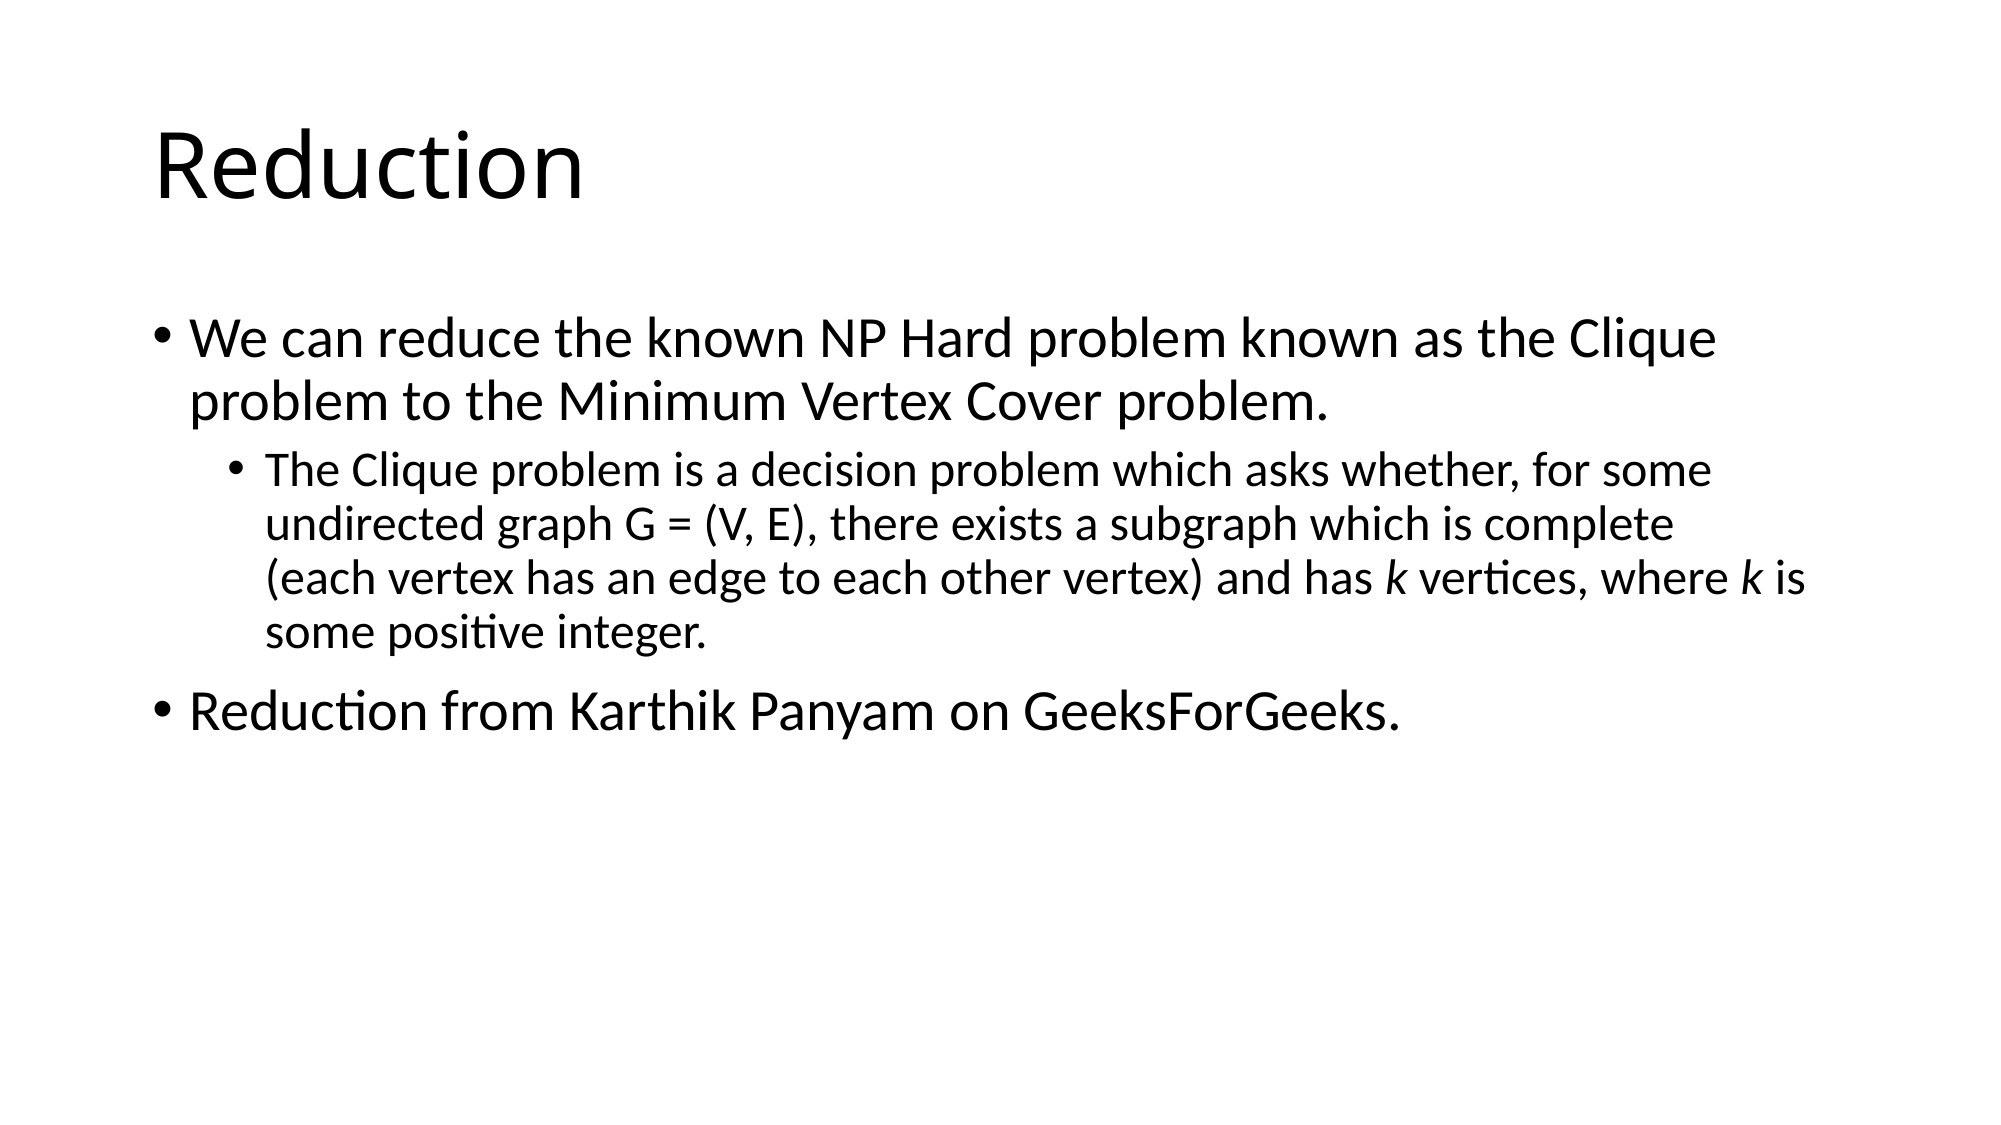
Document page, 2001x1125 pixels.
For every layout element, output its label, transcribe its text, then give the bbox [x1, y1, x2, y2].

title Reduction [137, 59, 1863, 278]
list We can reduce the known NP Hard problem known as the Clique problem to the Minimum Vertex Cover problem. The Clique problem is a decision problem which asks whether, for some undirected graph G = (V, E), there exists a subgraph which is complete (each vertex has an edge to each other vertex) and has k vertices, where k is some positive integer. Reduction from Karthik Panyam on GeeksForGeeks. [137, 299, 1863, 1014]
